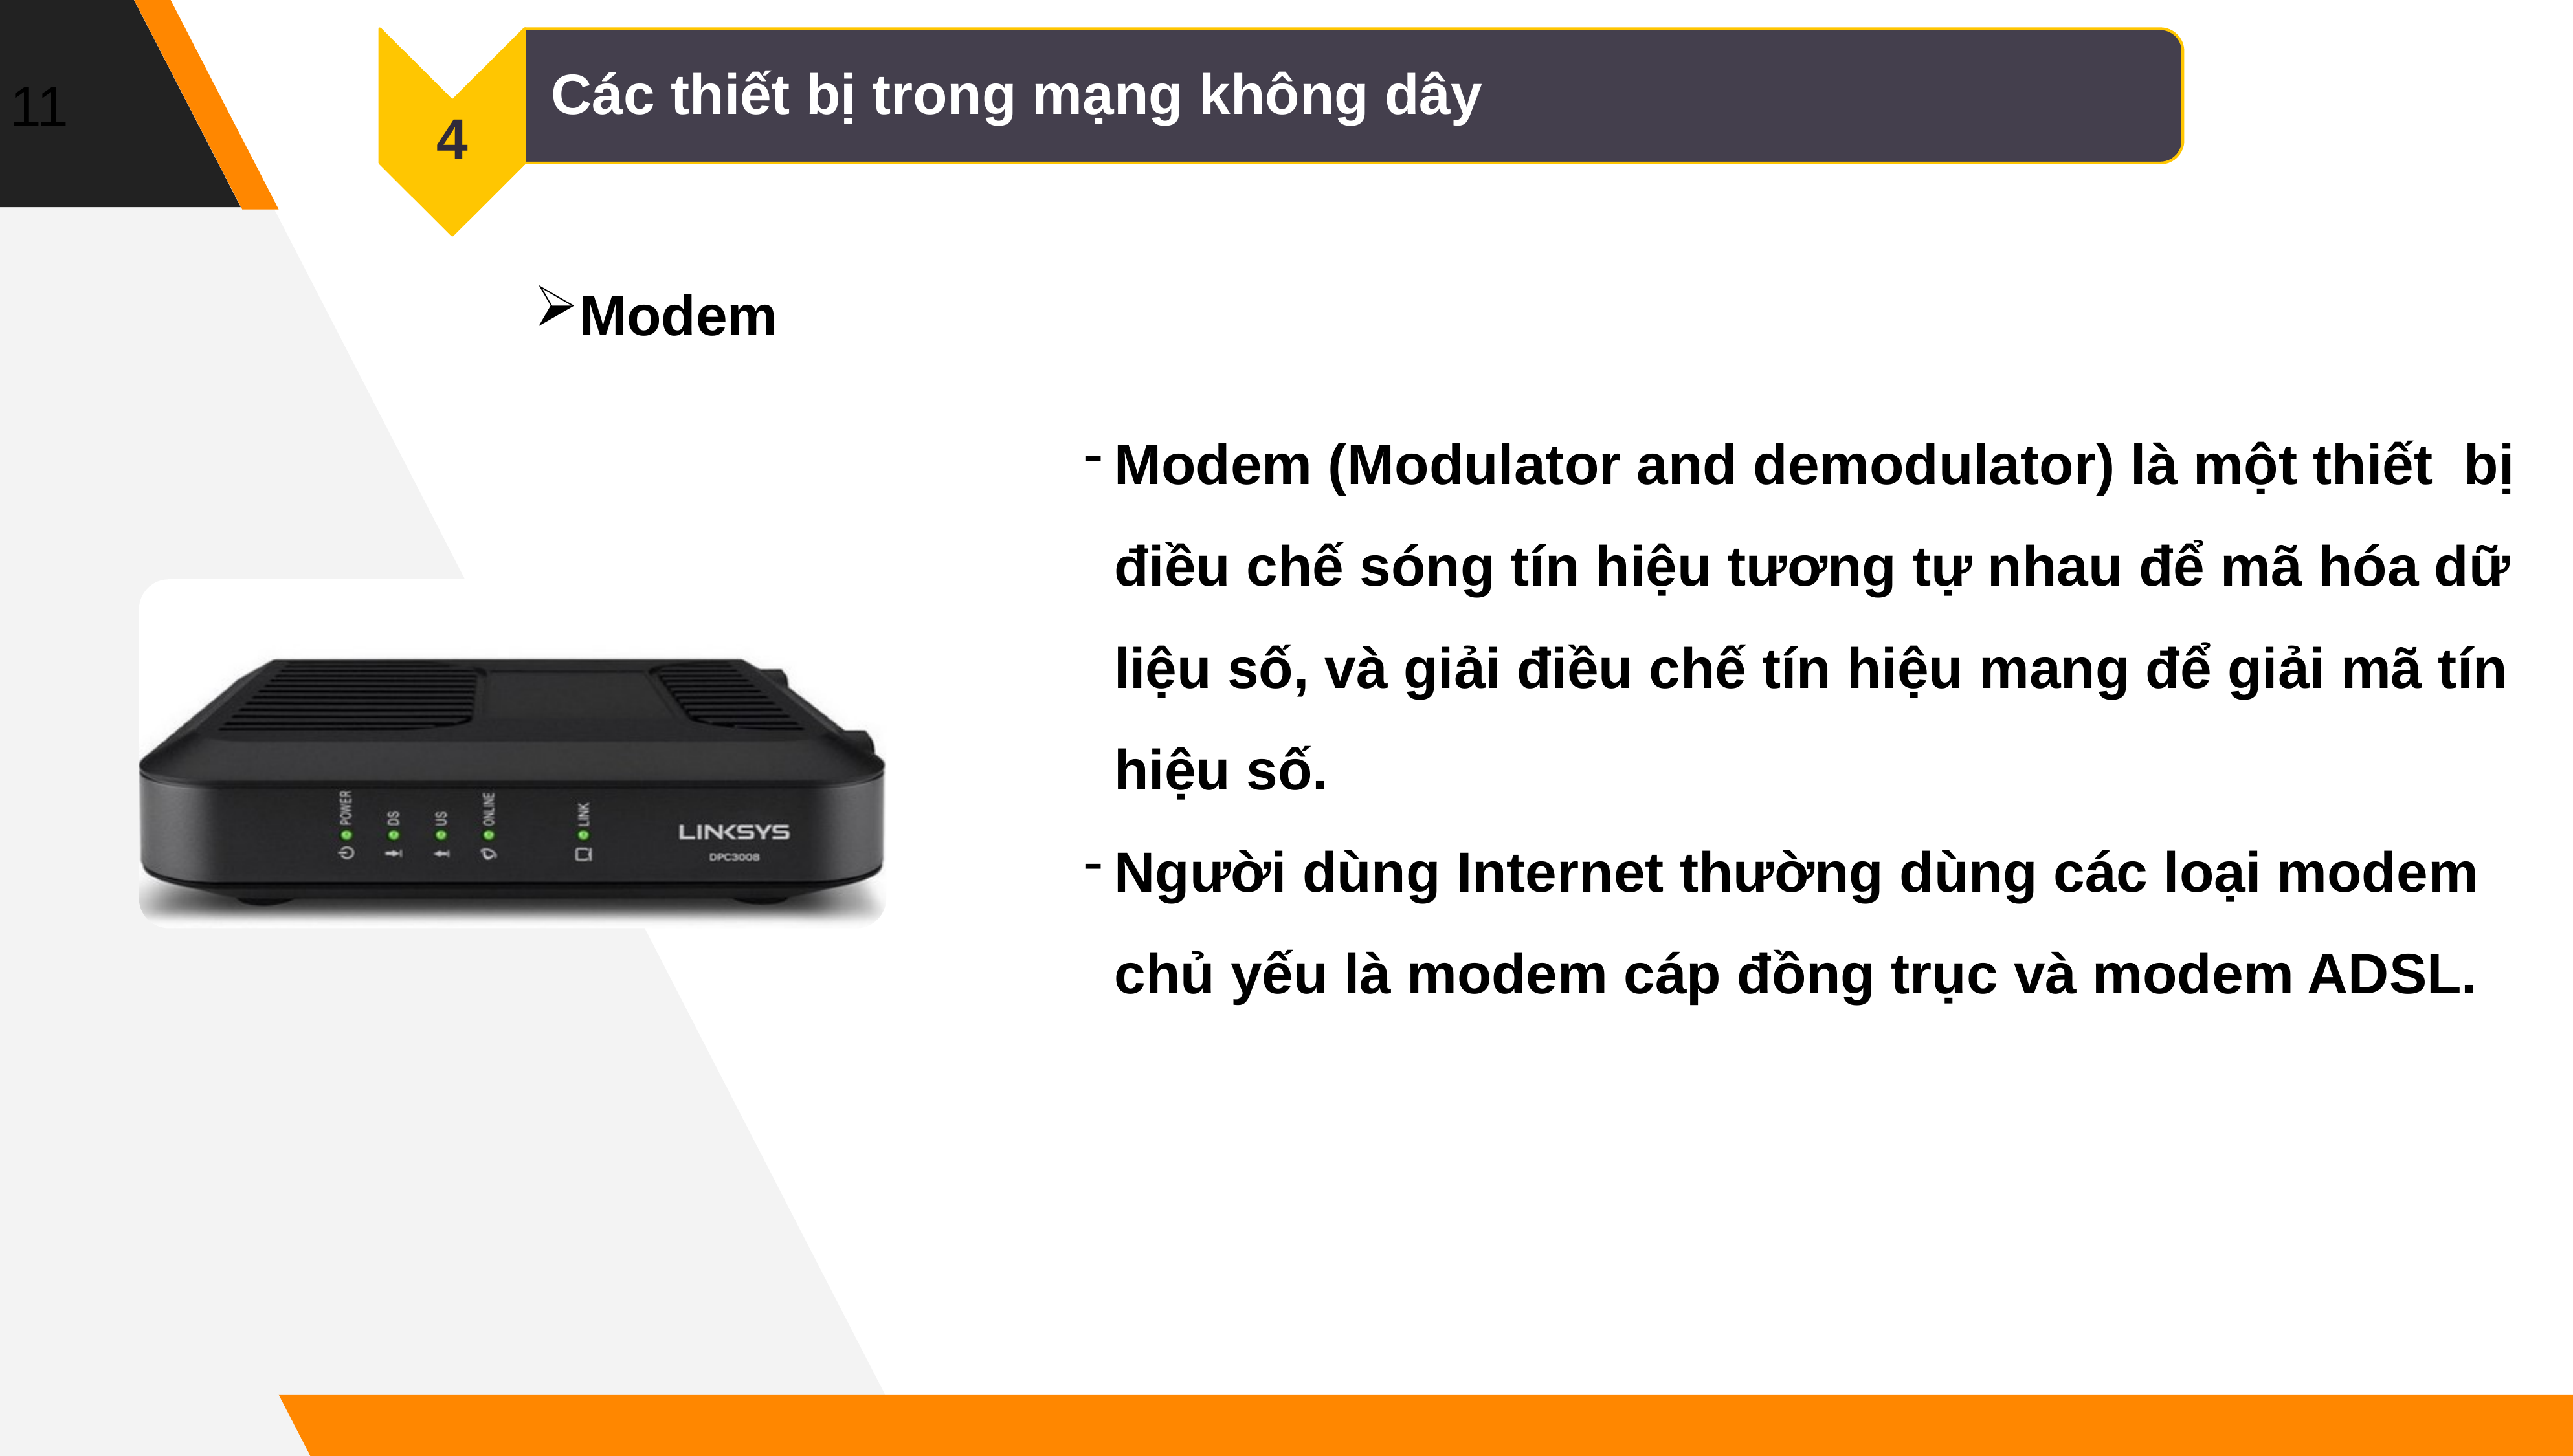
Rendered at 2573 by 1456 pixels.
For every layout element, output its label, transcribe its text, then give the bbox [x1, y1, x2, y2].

picture [139, 579, 887, 929]
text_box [379, 28, 2183, 236]
slide_number 11 [0, 0, 168, 208]
text_box Modem [524, 274, 887, 352]
text_box Modem (Modulator and demodulator) là một thiết bị điều chế sóng tín hiệu tương tự nhau để mã hóa dữ liệu số, và giải điều chế tín hiệu mang để giải mã tín hiệu số. Người dùng Internet thường dùng các loại modem chủ yếu là modem cáp đồng trục và modem ADSL. [1074, 388, 2528, 1010]
